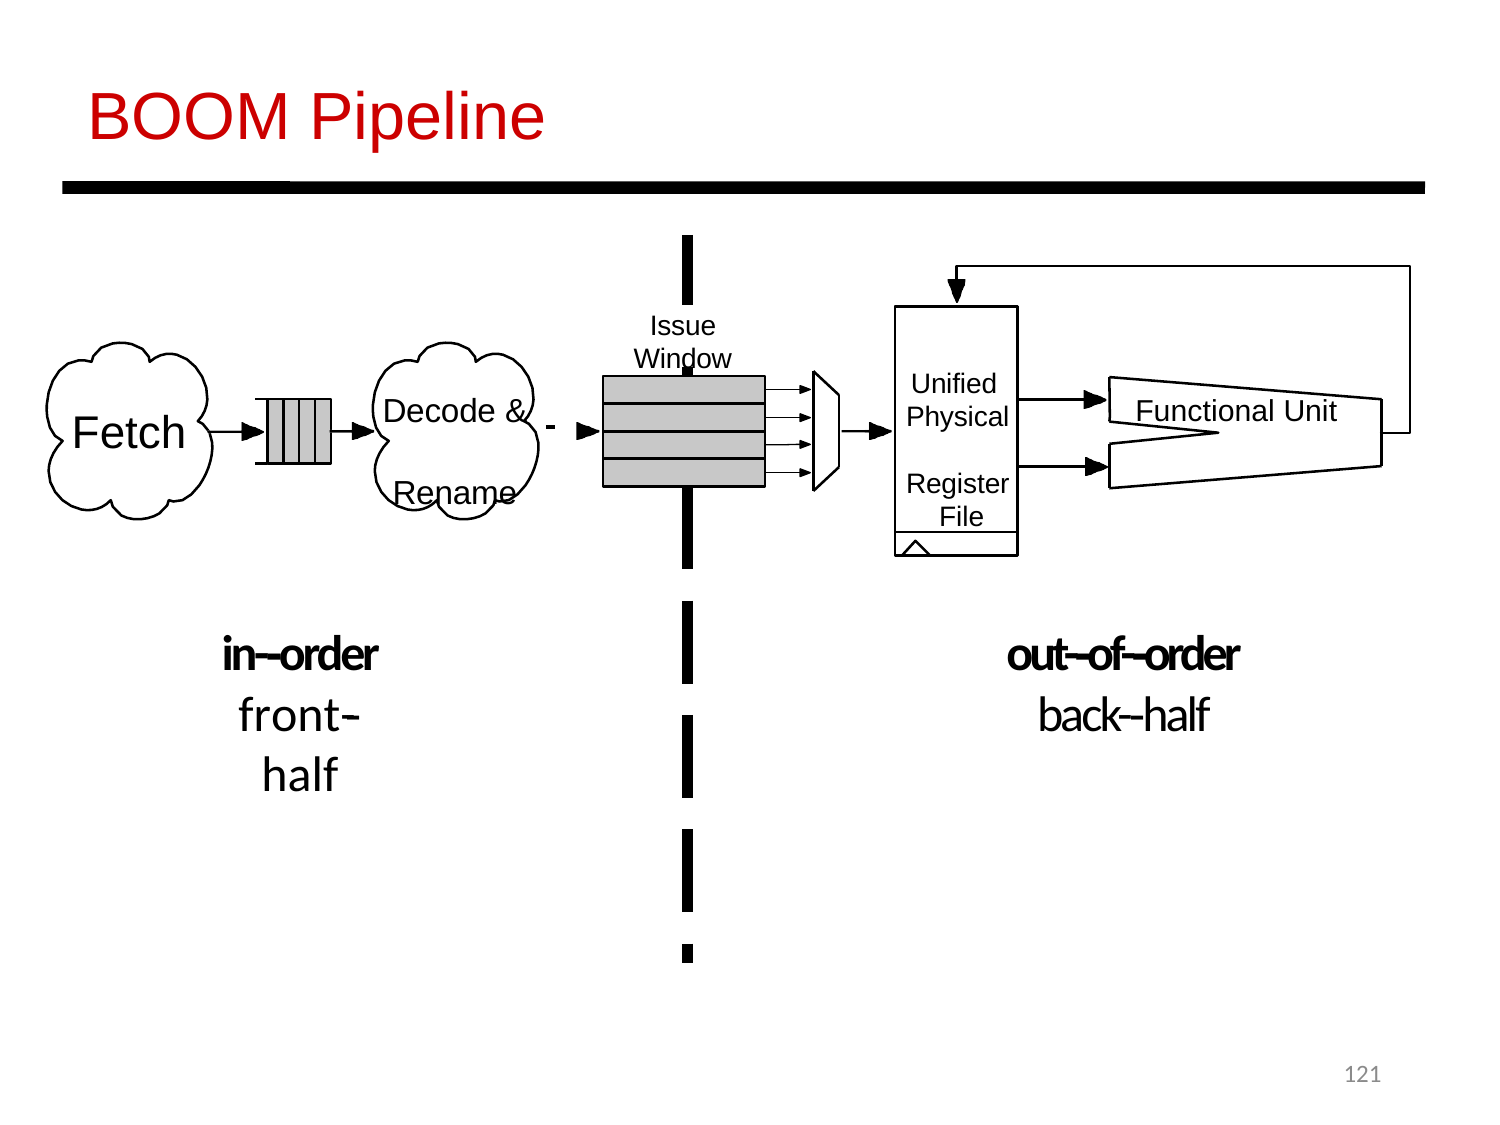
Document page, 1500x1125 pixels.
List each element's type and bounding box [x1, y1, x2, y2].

text_box [841, 422, 892, 440]
text_box [46, 342, 264, 520]
text_box [602, 234, 811, 964]
text_box [993, 618, 1254, 742]
text_box [72, 65, 1389, 160]
text_box [254, 342, 600, 520]
text_box [947, 265, 1411, 489]
text_box [895, 306, 1108, 556]
text_box [813, 371, 839, 491]
text_box [202, 618, 398, 802]
slide_number [1059, 1042, 1397, 1103]
